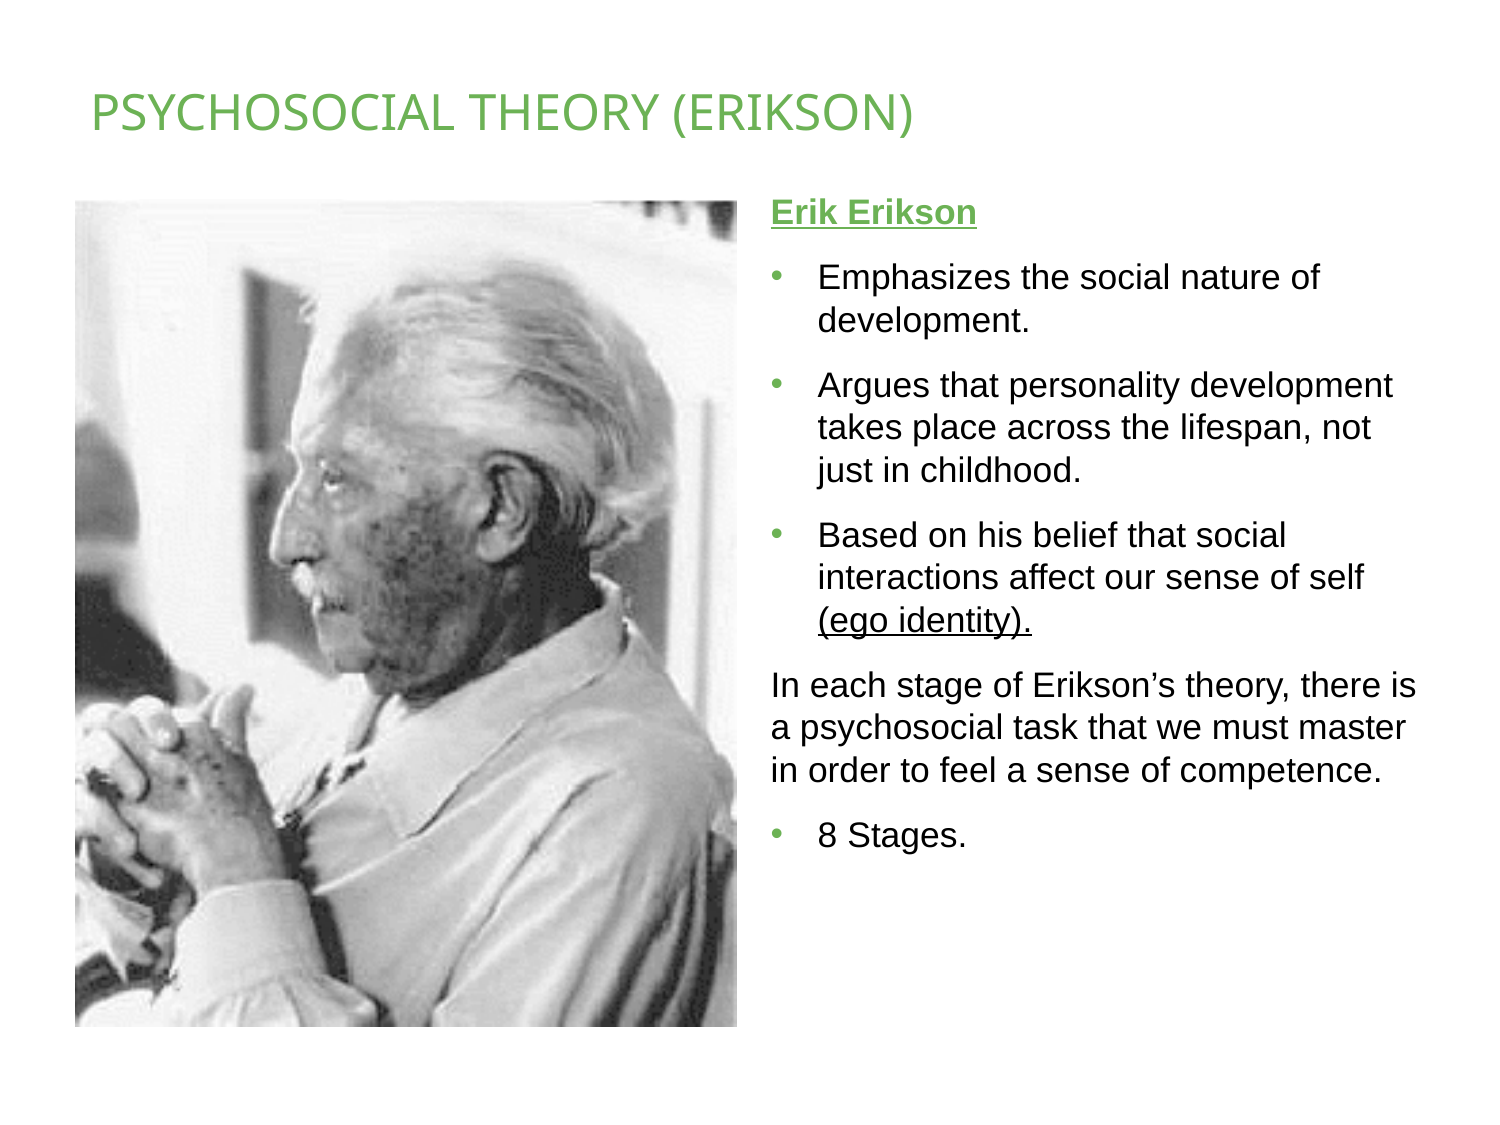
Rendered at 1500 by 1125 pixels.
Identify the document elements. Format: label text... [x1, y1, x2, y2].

picture [74, 199, 737, 1027]
title PSYCHOSOCIAL THEORY (ERIKSON) [75, 39, 1398, 148]
list Erik Erikson Emphasizes the social nature of development. Argues that personality development takes place across the lifespan, not just in childhood. Based on his belief that social interactions affect our sense of self (ego identity). In each stage of Erikson’s theory, there is a psychosocial task that we must master in order to feel a sense of competence. 8 Stages. [755, 181, 1448, 1045]
